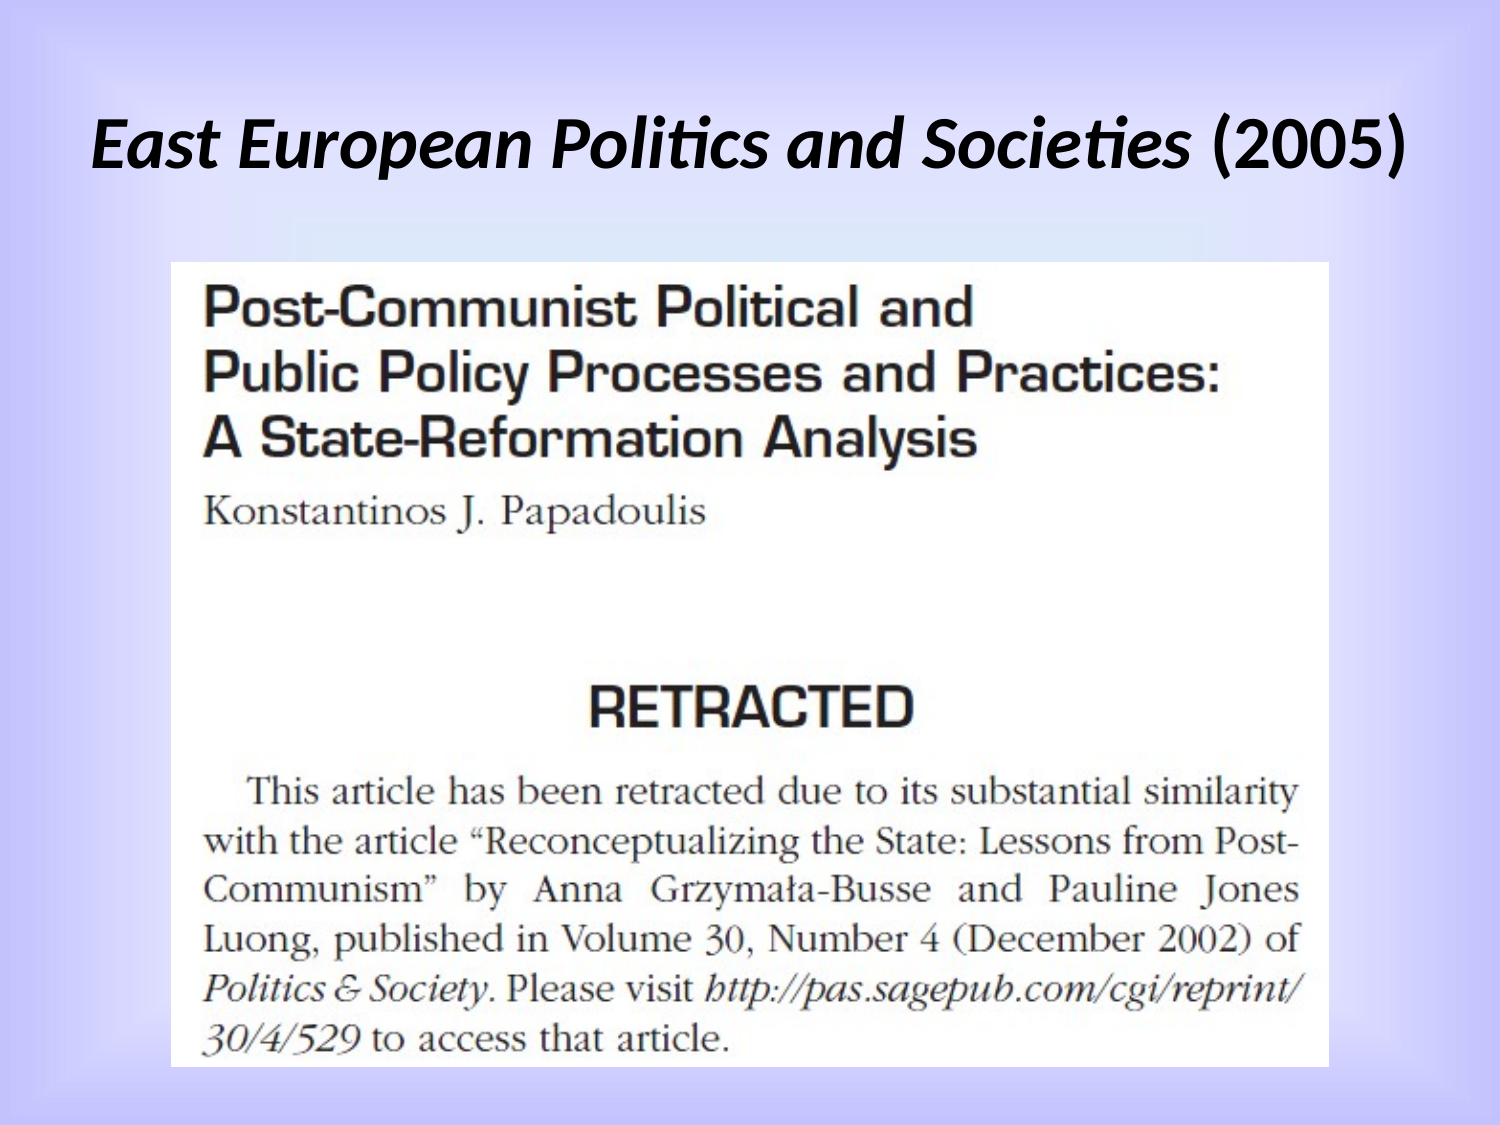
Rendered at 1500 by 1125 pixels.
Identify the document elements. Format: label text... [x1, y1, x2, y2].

picture [0, 0, 1500, 1125]
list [170, 262, 1330, 1067]
title East European Politics and Societies (2005) [75, 45, 1425, 233]
